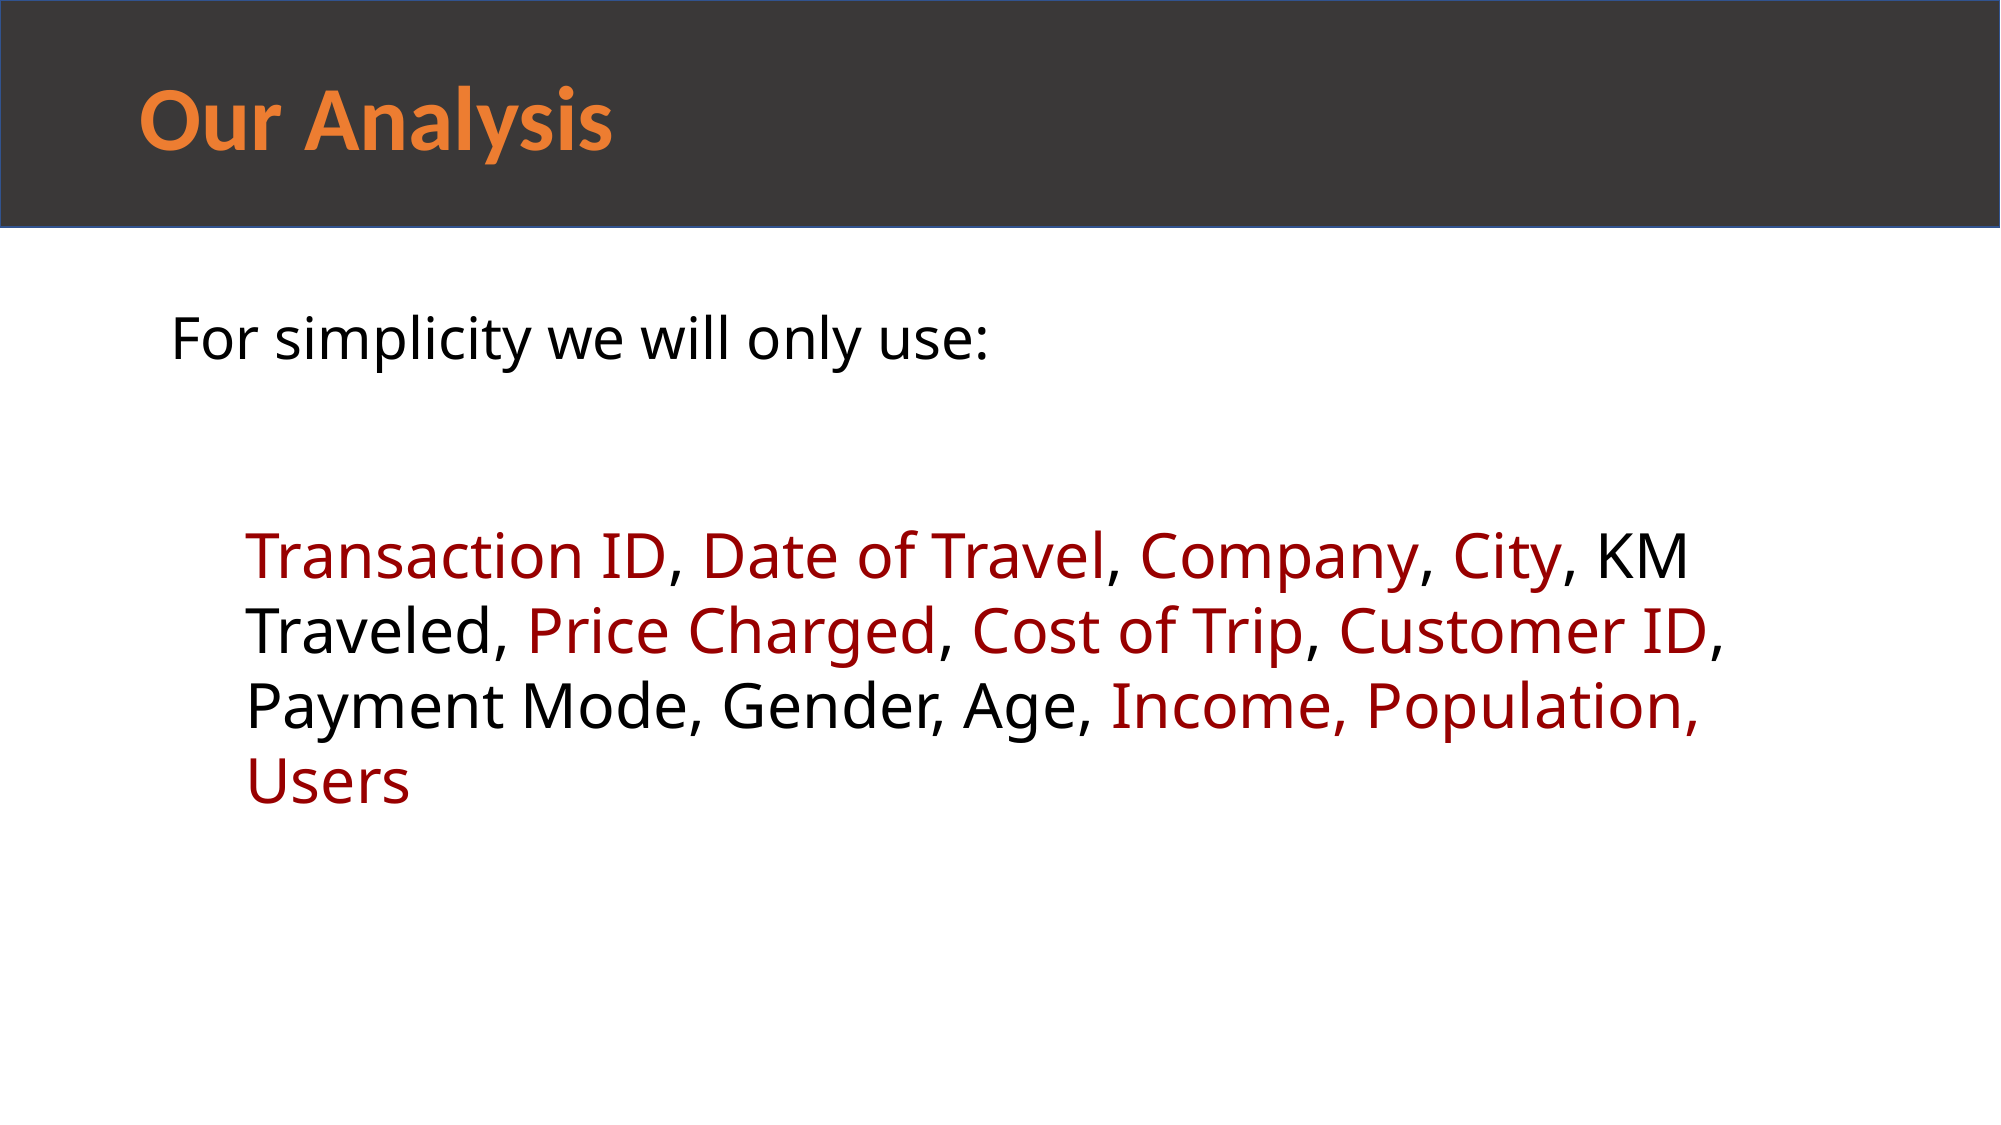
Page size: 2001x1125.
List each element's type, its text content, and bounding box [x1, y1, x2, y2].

text_box For simplicity we will only use: Transaction ID, Date of Travel, Company, City, KM Traveled, Price Charged, Cost of Trip, Customer ID, Payment Mode, Gender, Age, Income, Population, Users [155, 285, 1848, 1014]
text_box Our Analysis [0, 0, 2000, 227]
